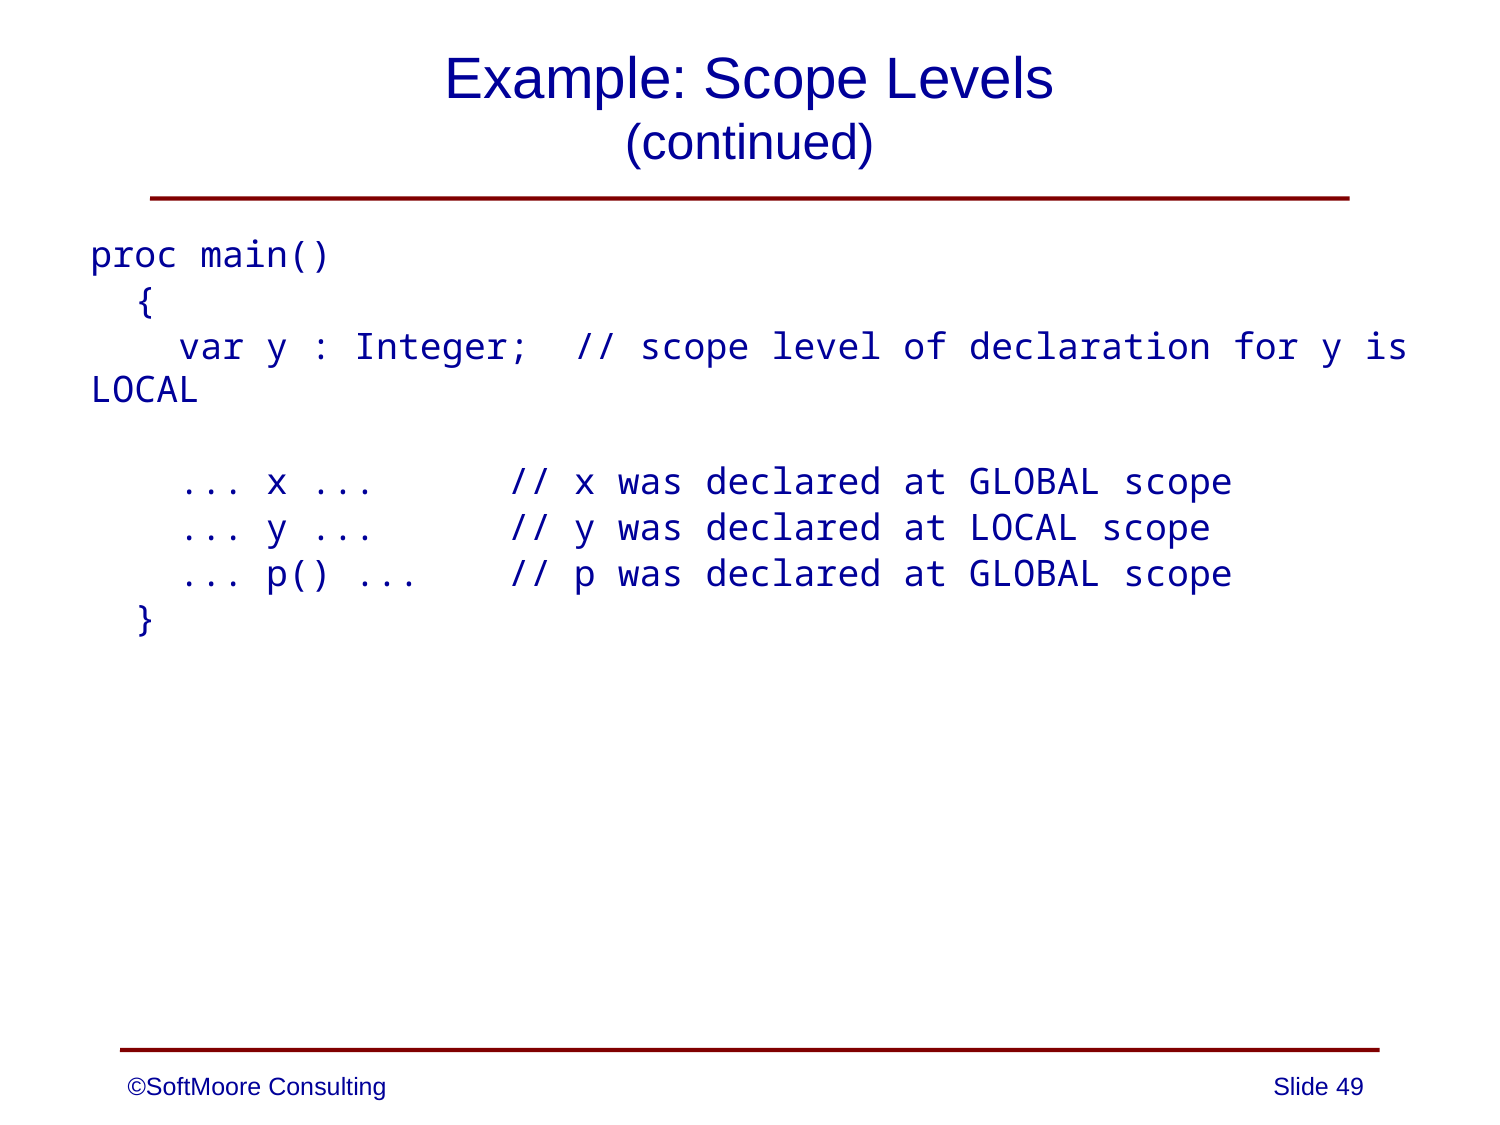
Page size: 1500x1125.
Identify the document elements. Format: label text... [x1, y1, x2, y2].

slide_number Slide 49 [1078, 1061, 1380, 1109]
title Example: Scope Levels (continued) [149, 22, 1350, 188]
list proc main() { var y : Integer; // scope level of declaration for y is LOCAL ... x ... // x was declared at GLOBAL scope ... y ... // y was declared at LOCAL scope ... p() ... // p was declared at GLOBAL scope } [74, 223, 1441, 1034]
footer ©SoftMoore Consulting [111, 1061, 563, 1109]
